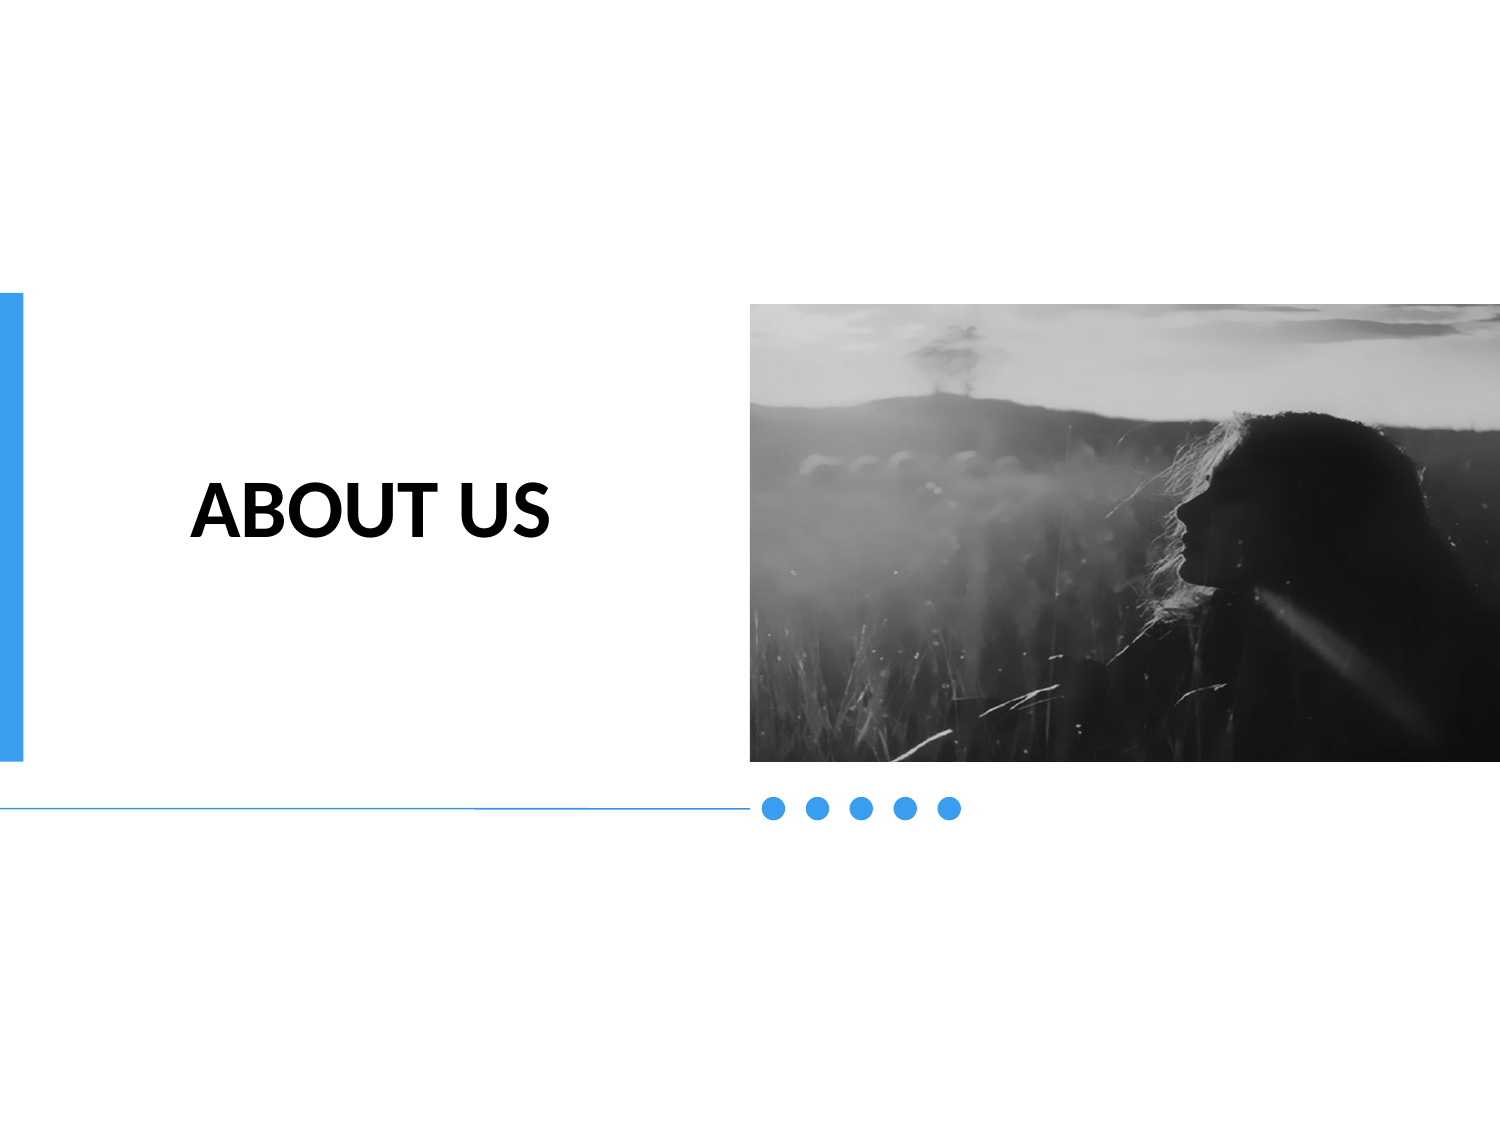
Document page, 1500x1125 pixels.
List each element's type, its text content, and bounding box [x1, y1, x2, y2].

text_box [749, 304, 1500, 762]
text_box ABOUT US [175, 446, 657, 562]
